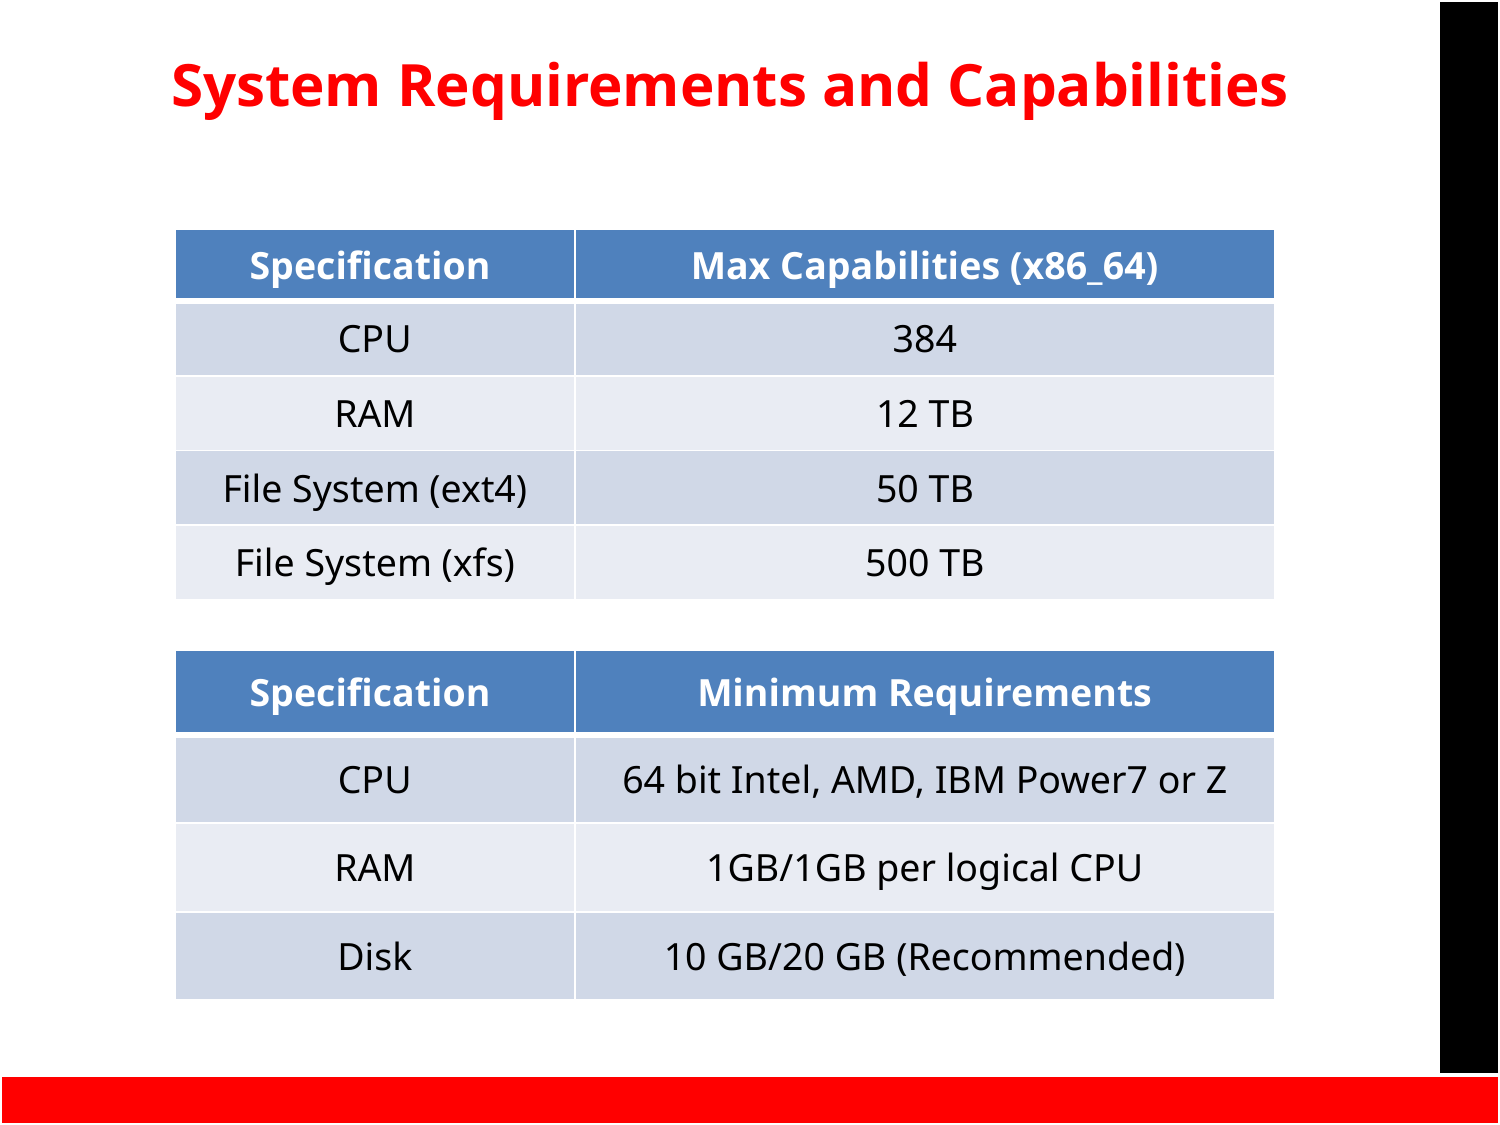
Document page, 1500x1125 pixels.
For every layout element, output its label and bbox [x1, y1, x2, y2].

text_box [0, 0, 1500, 1125]
